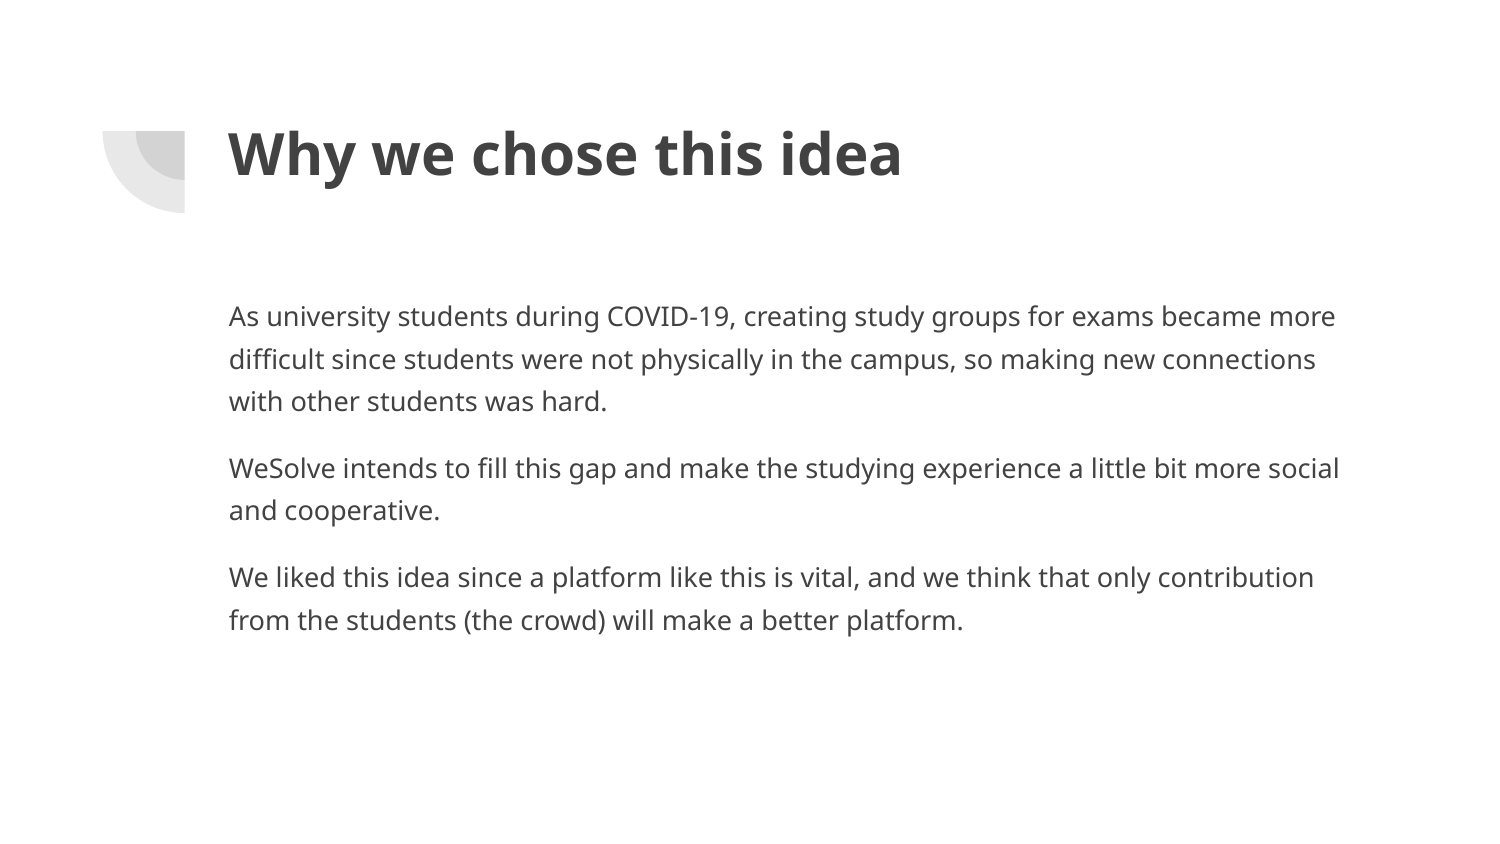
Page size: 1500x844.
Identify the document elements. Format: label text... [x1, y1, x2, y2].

title Why we chose this idea [213, 98, 1368, 263]
list As university students during COVID-19, creating study groups for exams became more difficult since students were not physically in the campus, so making new connections with other students was hard. WeSolve intends to fill this gap and make the studying experience a little bit more social and cooperative. We liked this idea since a platform like this is vital, and we think that only contribution from the students (the crowd) will make a better platform. [213, 277, 1368, 695]
